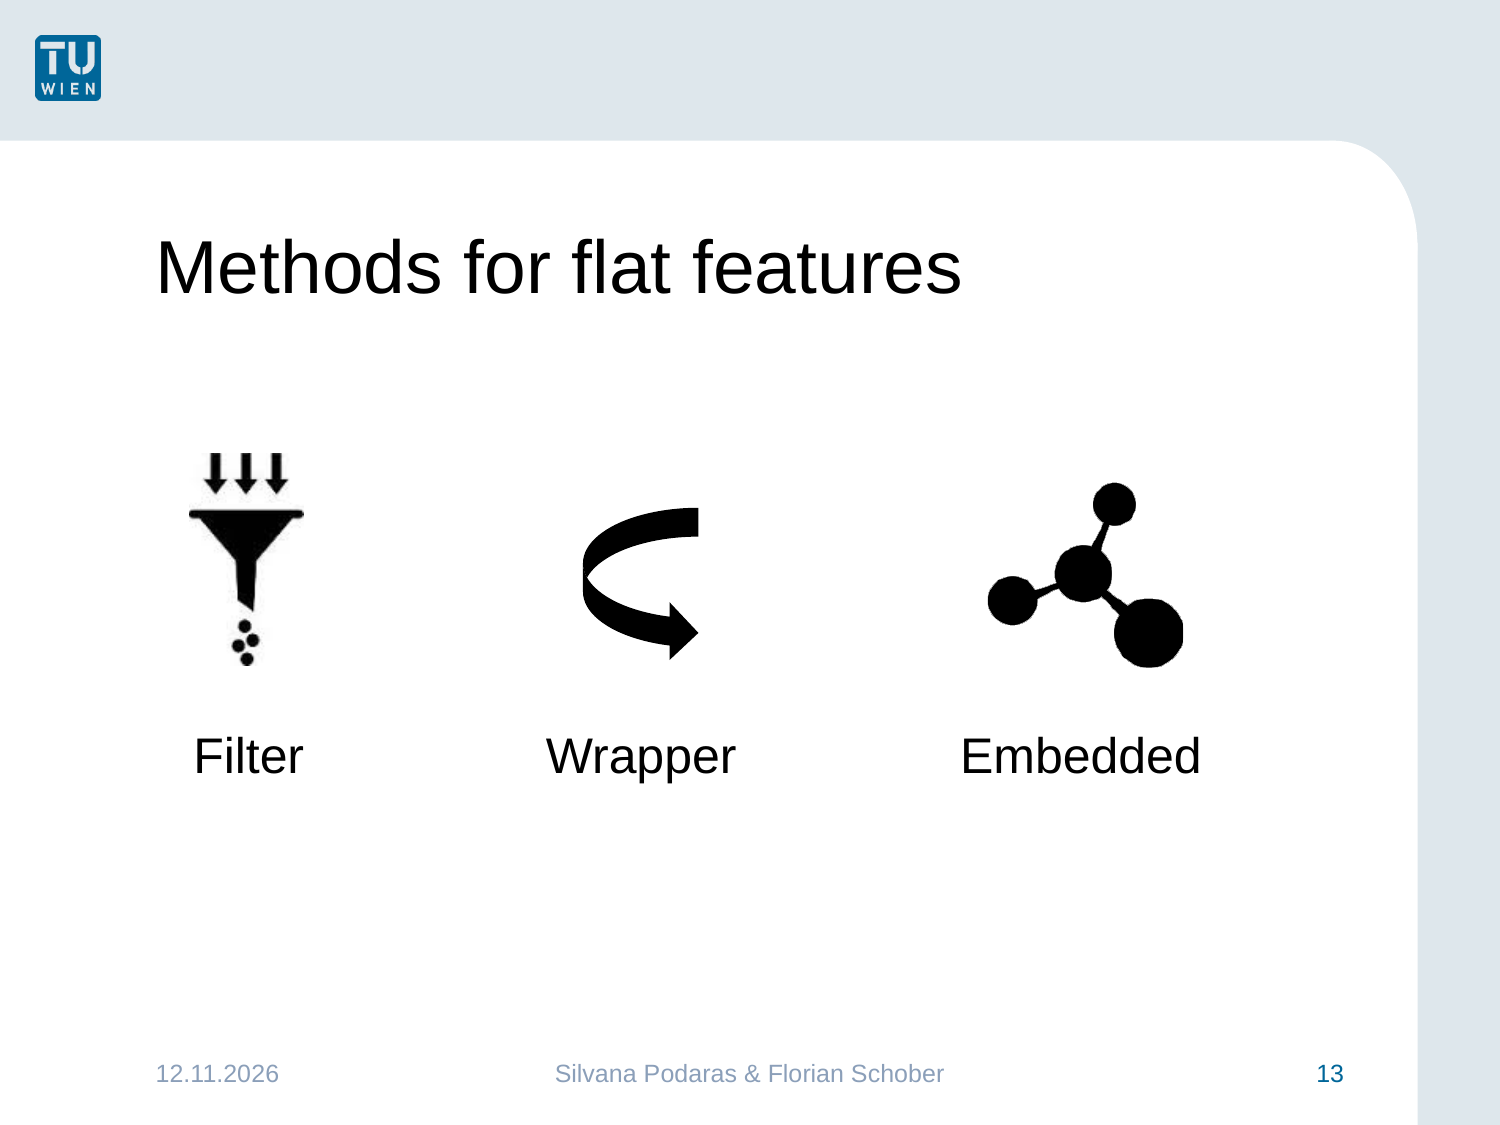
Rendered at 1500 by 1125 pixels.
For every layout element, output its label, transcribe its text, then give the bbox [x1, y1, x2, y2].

picture [41, 42, 64, 48]
text_box [580, 505, 701, 662]
text_box Embedded [945, 716, 1312, 851]
picture [47, 85, 53, 94]
slide_number 13 [1074, 1042, 1360, 1103]
footer Silvana Podaras & Florian Schober [512, 1042, 988, 1103]
picture [50, 51, 56, 74]
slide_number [140, 1042, 409, 1103]
picture [72, 83, 78, 94]
picture [83, 42, 94, 74]
picture [90, 83, 94, 94]
title Methods for flat features [140, 210, 1360, 399]
text_box Filter [178, 716, 337, 851]
list Wrapper [530, 716, 769, 812]
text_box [987, 482, 1184, 669]
picture [42, 83, 46, 94]
picture [189, 453, 304, 667]
picture [69, 42, 80, 74]
